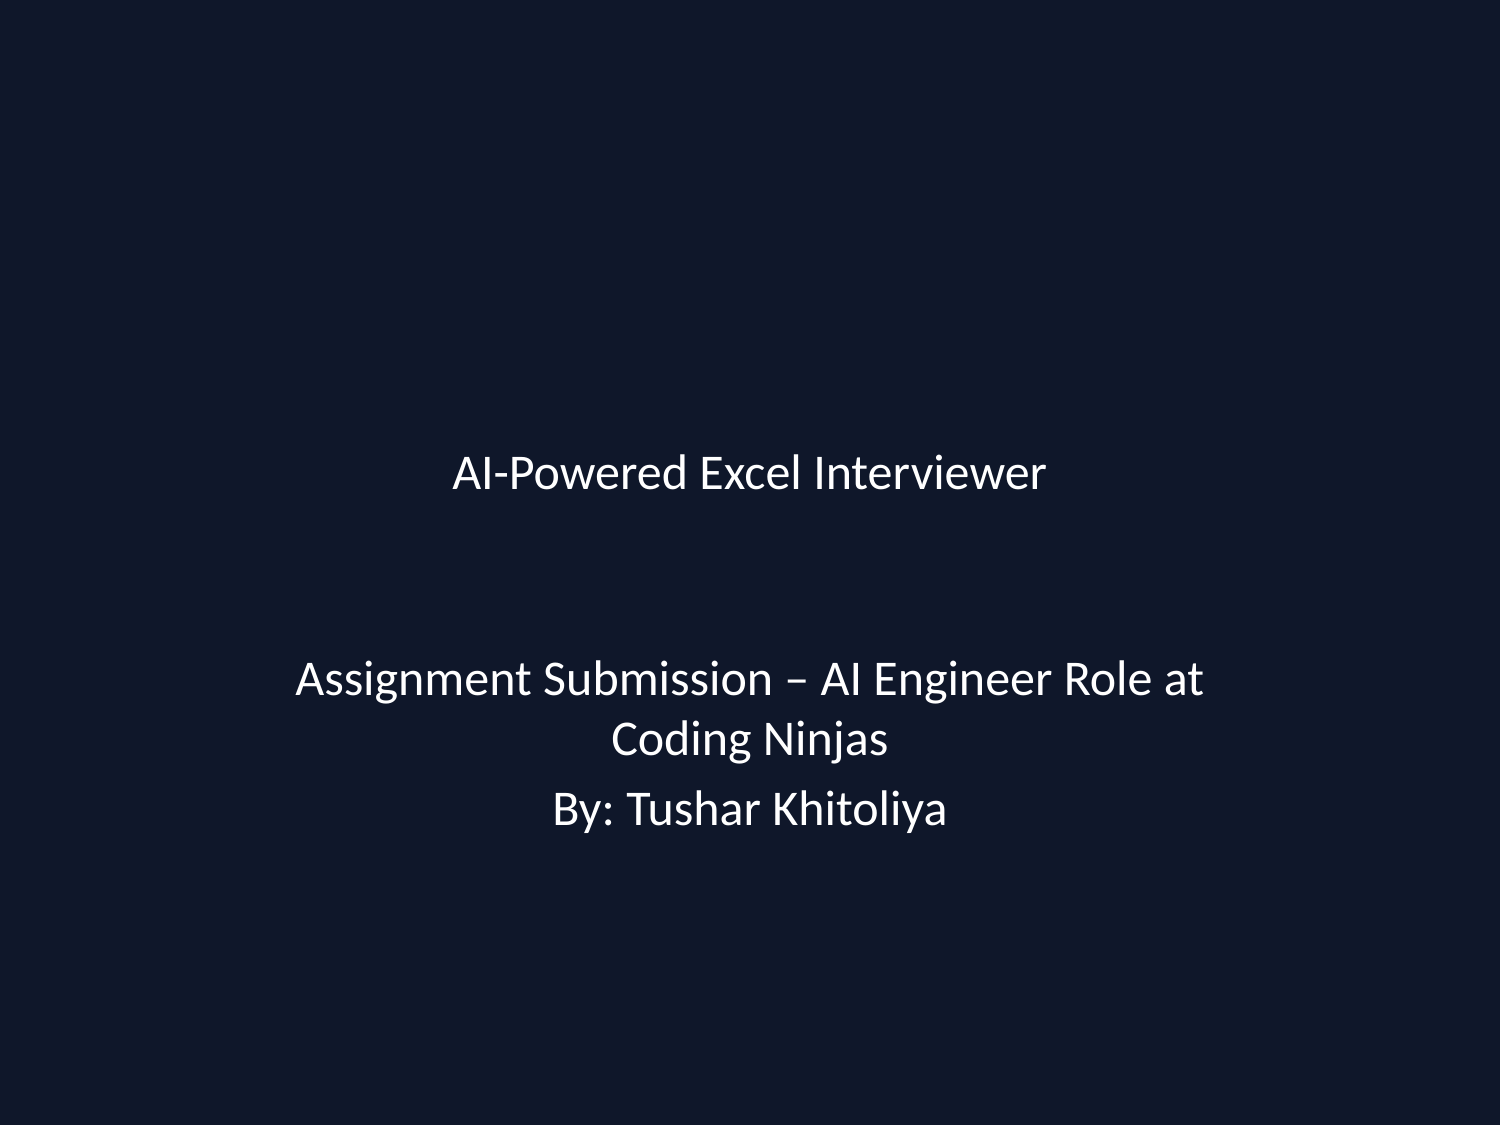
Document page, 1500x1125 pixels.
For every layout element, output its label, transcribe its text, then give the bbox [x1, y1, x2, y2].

title AI-Powered Excel Interviewer [112, 349, 1388, 591]
subtitle Assignment Submission – AI Engineer Role at Coding Ninjas By: Tushar Khitoliya [225, 637, 1275, 925]
